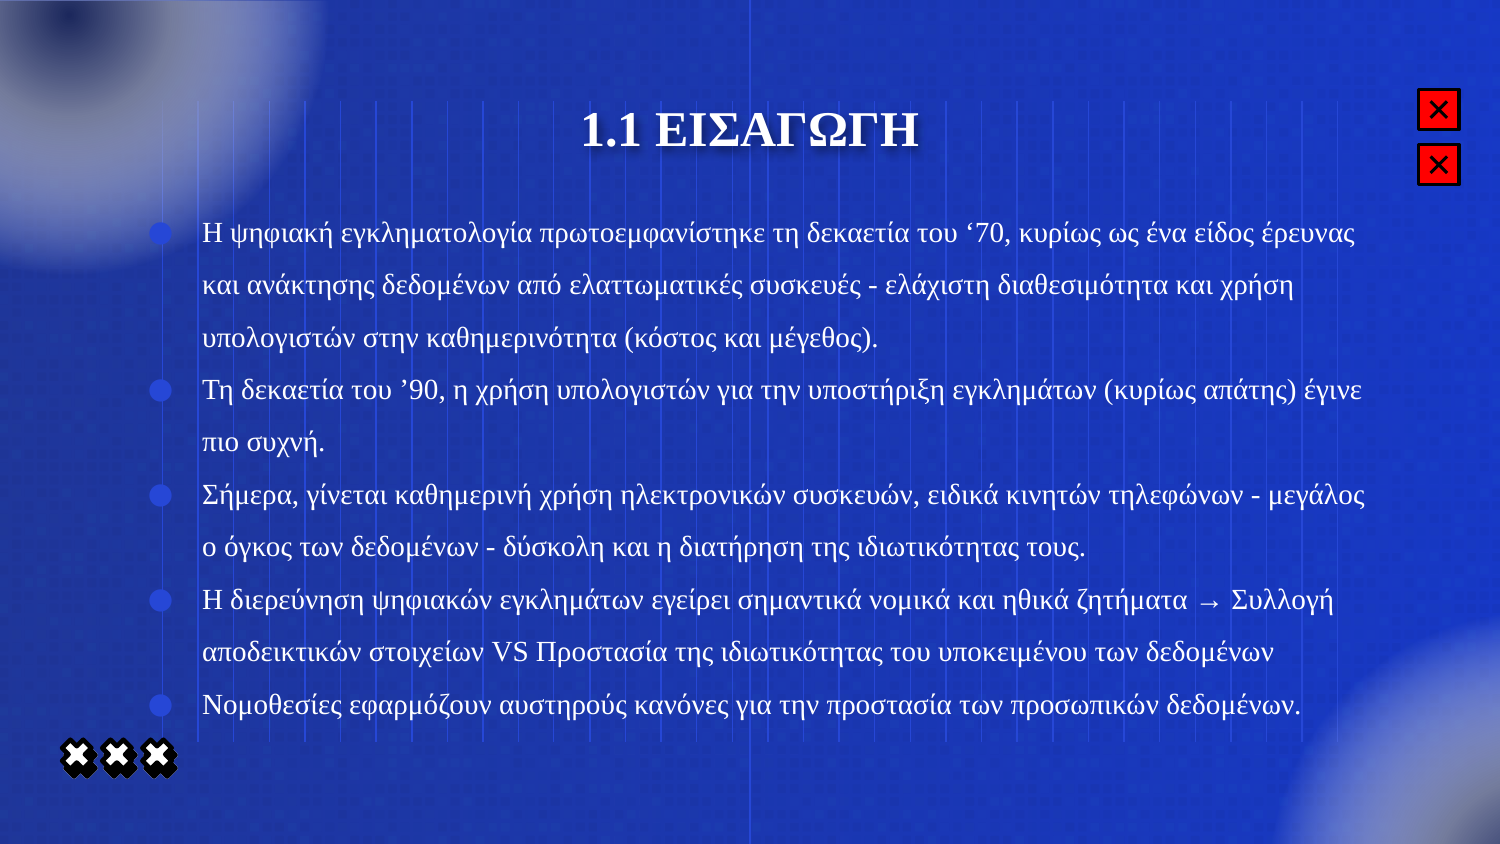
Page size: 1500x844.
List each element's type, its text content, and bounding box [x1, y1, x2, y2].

list Η ψηφιακή εγκληματολογία πρωτοεμφανίστηκε τη δεκαετία του ‘70, κυρίως ως ένα είδος έρευνας και ανάκτησης δεδομένων από ελαττωματικές συσκευές - ελάχιστη διαθεσιμότητα και χρήση υπολογιστών στην καθημερινότητα (κόστος και μέγεθος). Τη δεκαετία του ’90, η χρήση υπολογιστών για την υποστήριξη εγκλημάτων (κυρίως απάτης) έγινε πιο συχνή. Σήμερα, γίνεται καθημερινή χρήση ηλεκτρονικών συσκευών, ειδικά κινητών τηλεφώνων - μεγάλος ο όγκος των δεδομένων - δύσκολη και η διατήρηση της ιδιωτικότητας τους. Η διερεύνηση ψηφιακών εγκλημάτων εγείρει σημαντικά νομικά και ηθικά ζητήματα → Συλλογή αποδεικτικών στοιχείων VS Προστασία της ιδιωτικότητας του υποκειμένου των δεδομένων Νομοθεσίες εφαρμόζουν αυστηρούς κανόνες για την προστασία των προσωπικών δεδομένων. [112, 198, 1389, 718]
title 1.1 ΕΙΣΑΓΩΓΗ [118, 88, 1382, 164]
